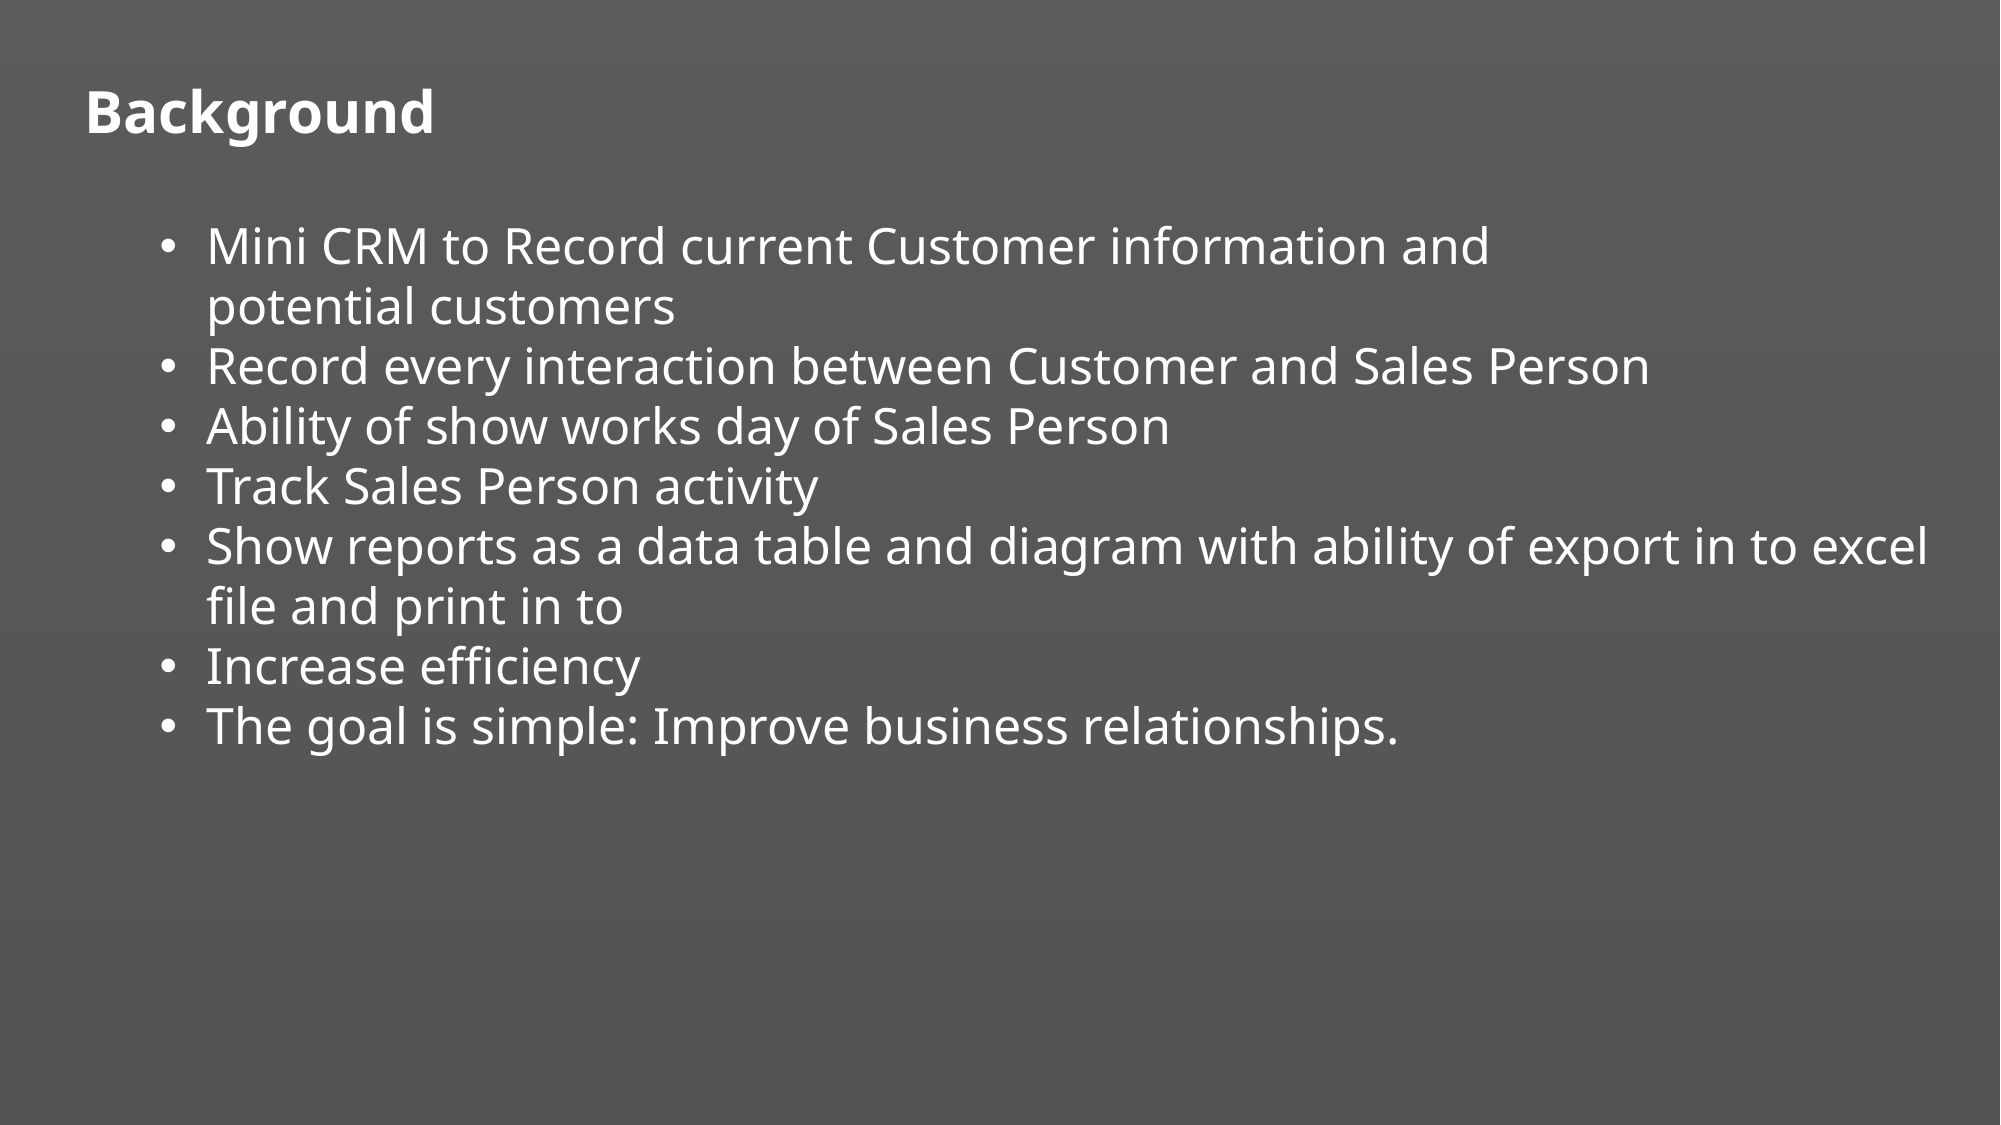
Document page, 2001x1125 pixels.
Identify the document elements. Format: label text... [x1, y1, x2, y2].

text_box Background Mini CRM to Record current Customer information and potential customers Record every interaction between Customer and Sales Person Ability of show works day of Sales Person Track Sales Person activity Show reports as a data table and diagram with ability of export in to excel file and print in to Increase efficiency The goal is simple: Improve business relationships. [69, 67, 1952, 763]
